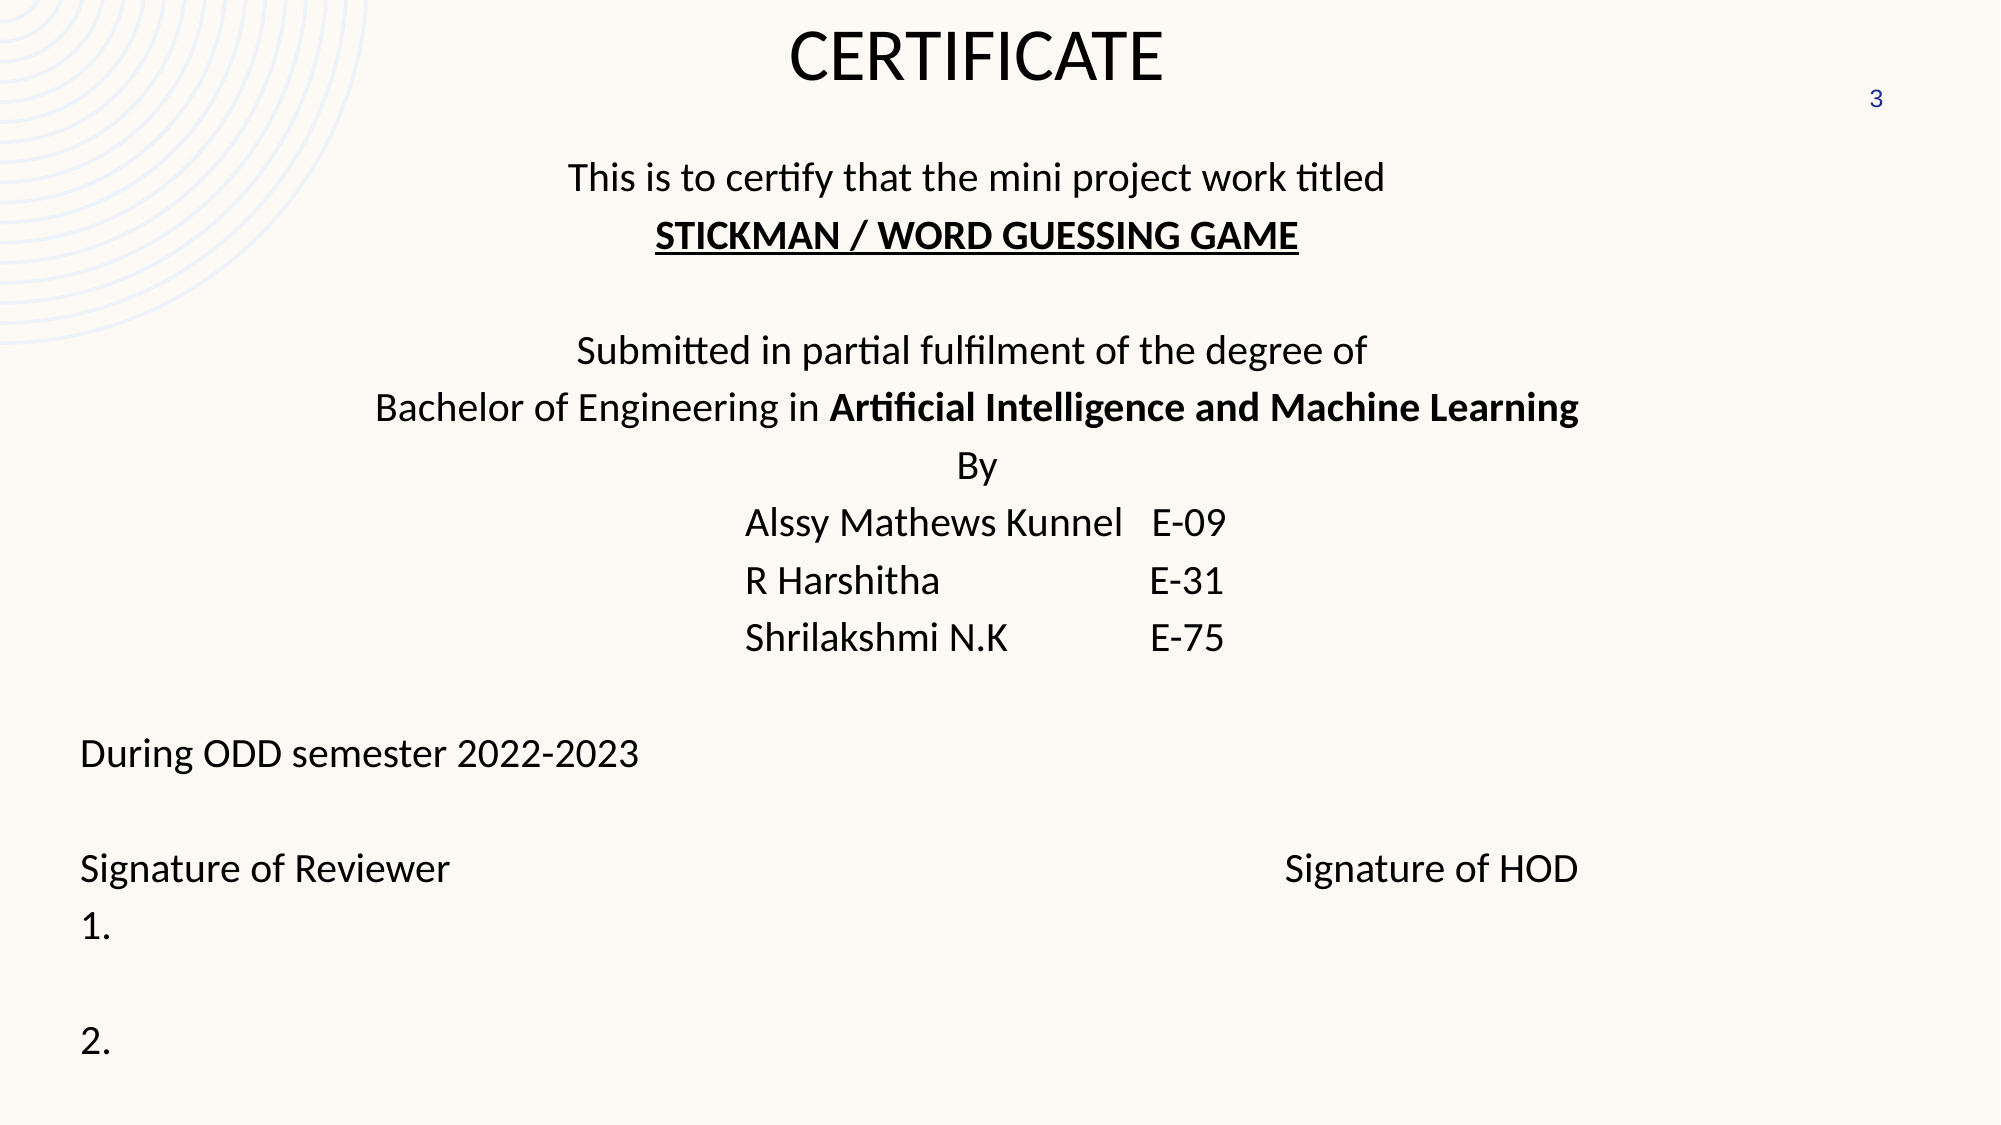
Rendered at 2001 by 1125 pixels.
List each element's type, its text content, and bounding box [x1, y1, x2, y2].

list This is to certify that the mini project work titled STICKMAN / WORD GUESSING GAME Submitted in partial fulfilment of the degree of Bachelor of Engineering in Artificial Intelligence and Machine Learning By Alssy Mathews Kunnel E-09 R Harshitha E-31 Shrilakshmi N.K E-75 During ODD semester 2022-2023 Signature of Reviewer Signature of HOD 1. 2. [65, 142, 1890, 1125]
title CERTIFICATE [101, 0, 1853, 125]
slide_number 3 [1795, 75, 1958, 120]
